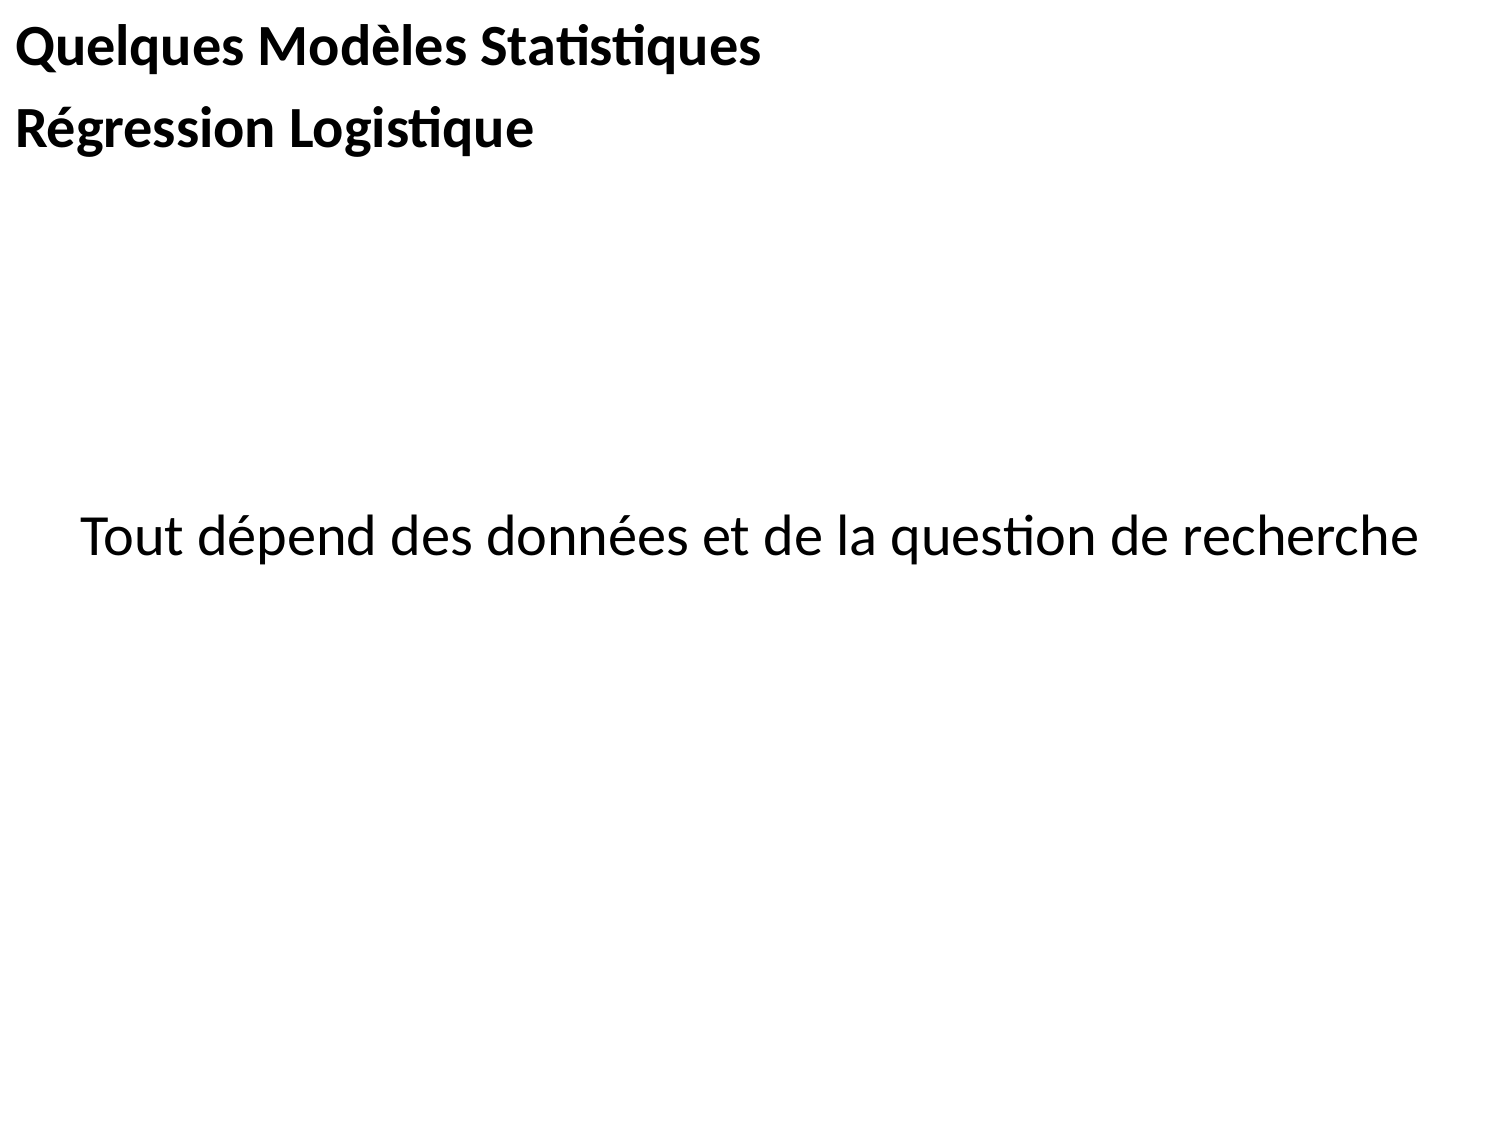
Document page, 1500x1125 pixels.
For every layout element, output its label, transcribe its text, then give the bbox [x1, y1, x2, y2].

list Quelques Modèles Statistiques Régression Logistique Tout dépend des données et de la question de recherche [0, 0, 1500, 1125]
